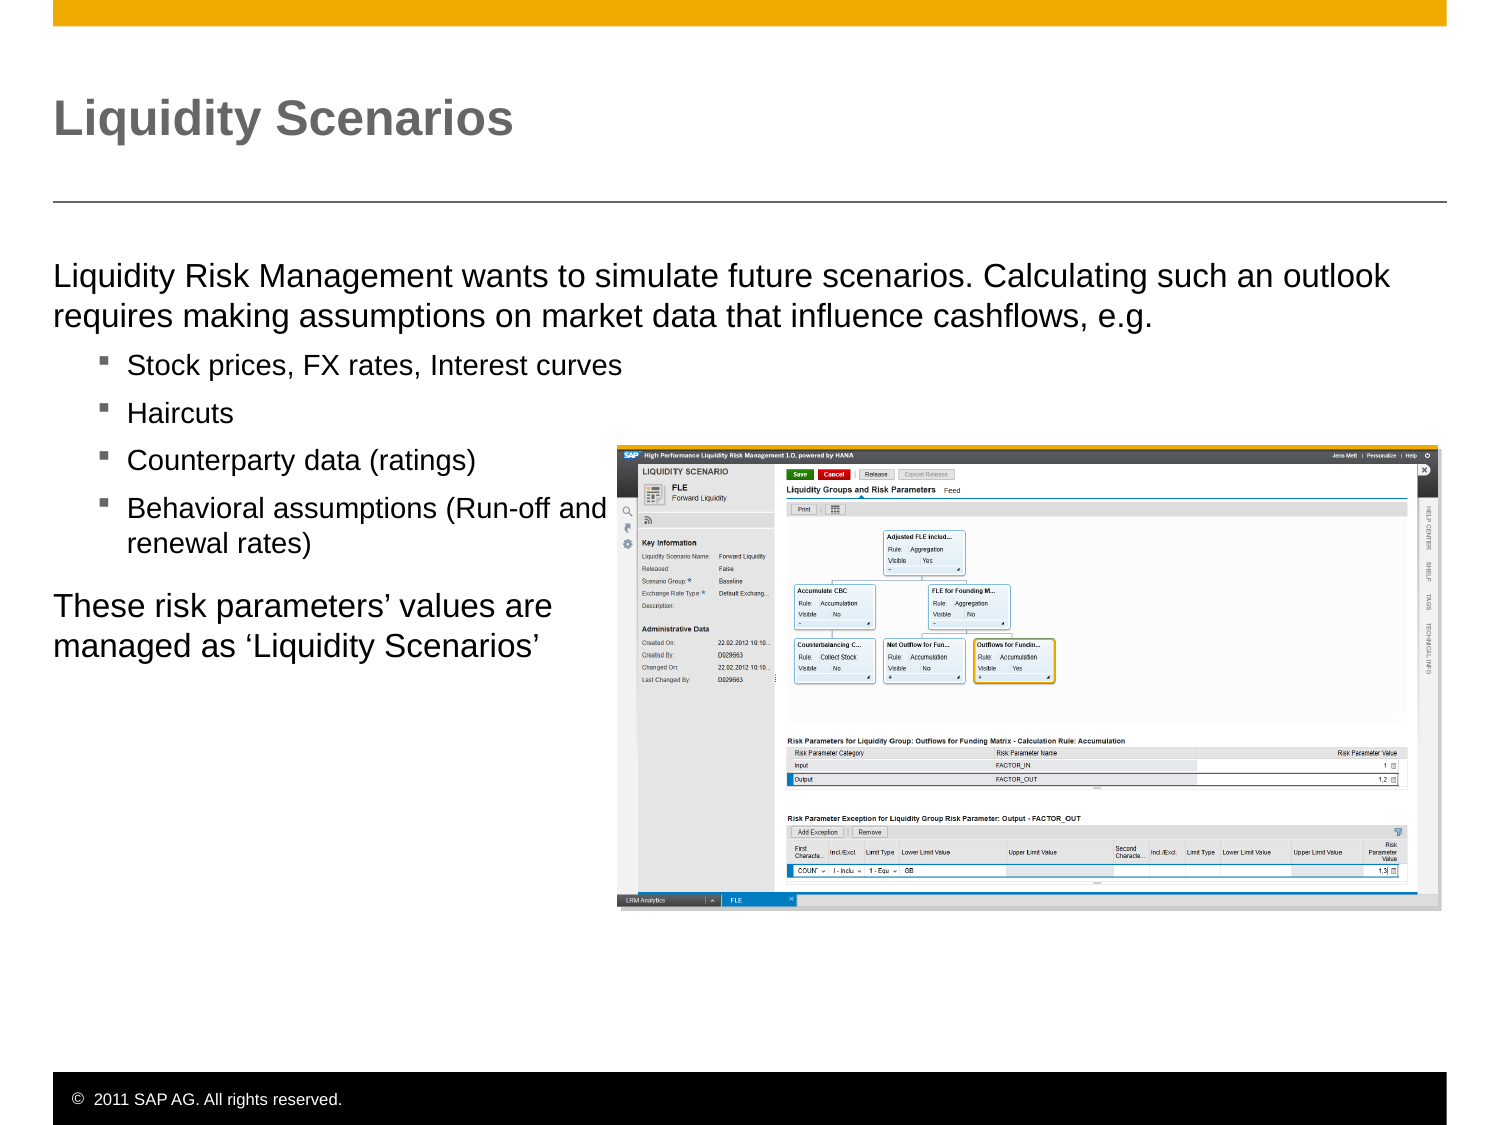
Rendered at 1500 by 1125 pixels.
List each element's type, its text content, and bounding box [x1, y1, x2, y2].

picture [617, 444, 1438, 907]
title Liquidity Scenarios [53, 53, 1447, 178]
list Liquidity Risk Management wants to simulate future scenarios. Calculating such an outlook requires making assumptions on market data that influence cashflows, e.g. Stock prices, FX rates, Interest curves Haircuts Counterparty data (ratings) Behavioral assumptions (Run-off and renewal rates) These risk parameters’ values are managed as ‘Liquidity Scenarios’ [53, 254, 1456, 975]
